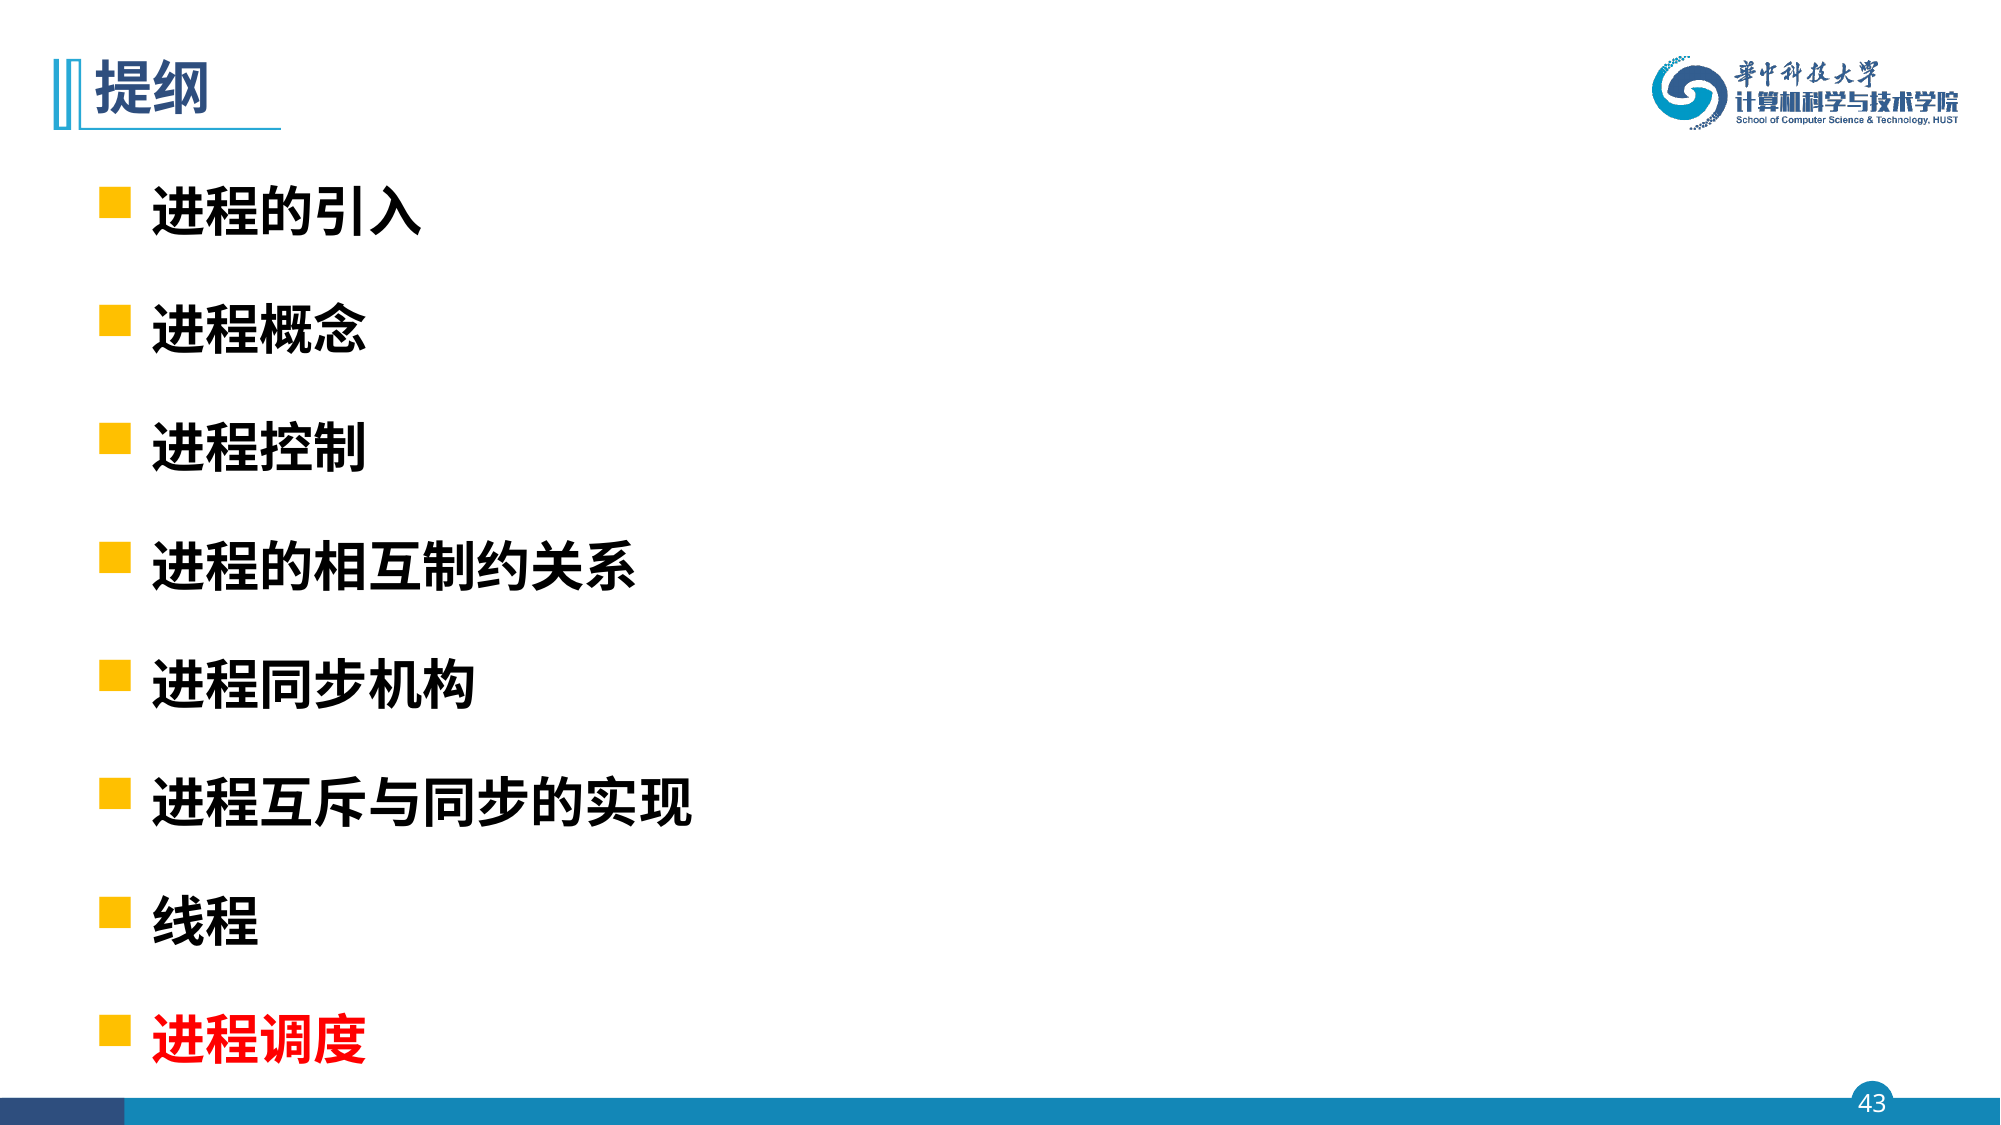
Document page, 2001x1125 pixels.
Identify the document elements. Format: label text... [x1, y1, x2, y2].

picture [1653, 56, 1678, 79]
title 提纲 [80, 51, 1653, 137]
picture [1653, 56, 1958, 130]
list 进程的引入 进程概念 进程控制 进程的相互制约关系 进程同步机构 进程互斥与同步的实现 线程 进程调度 [80, 137, 1933, 1098]
